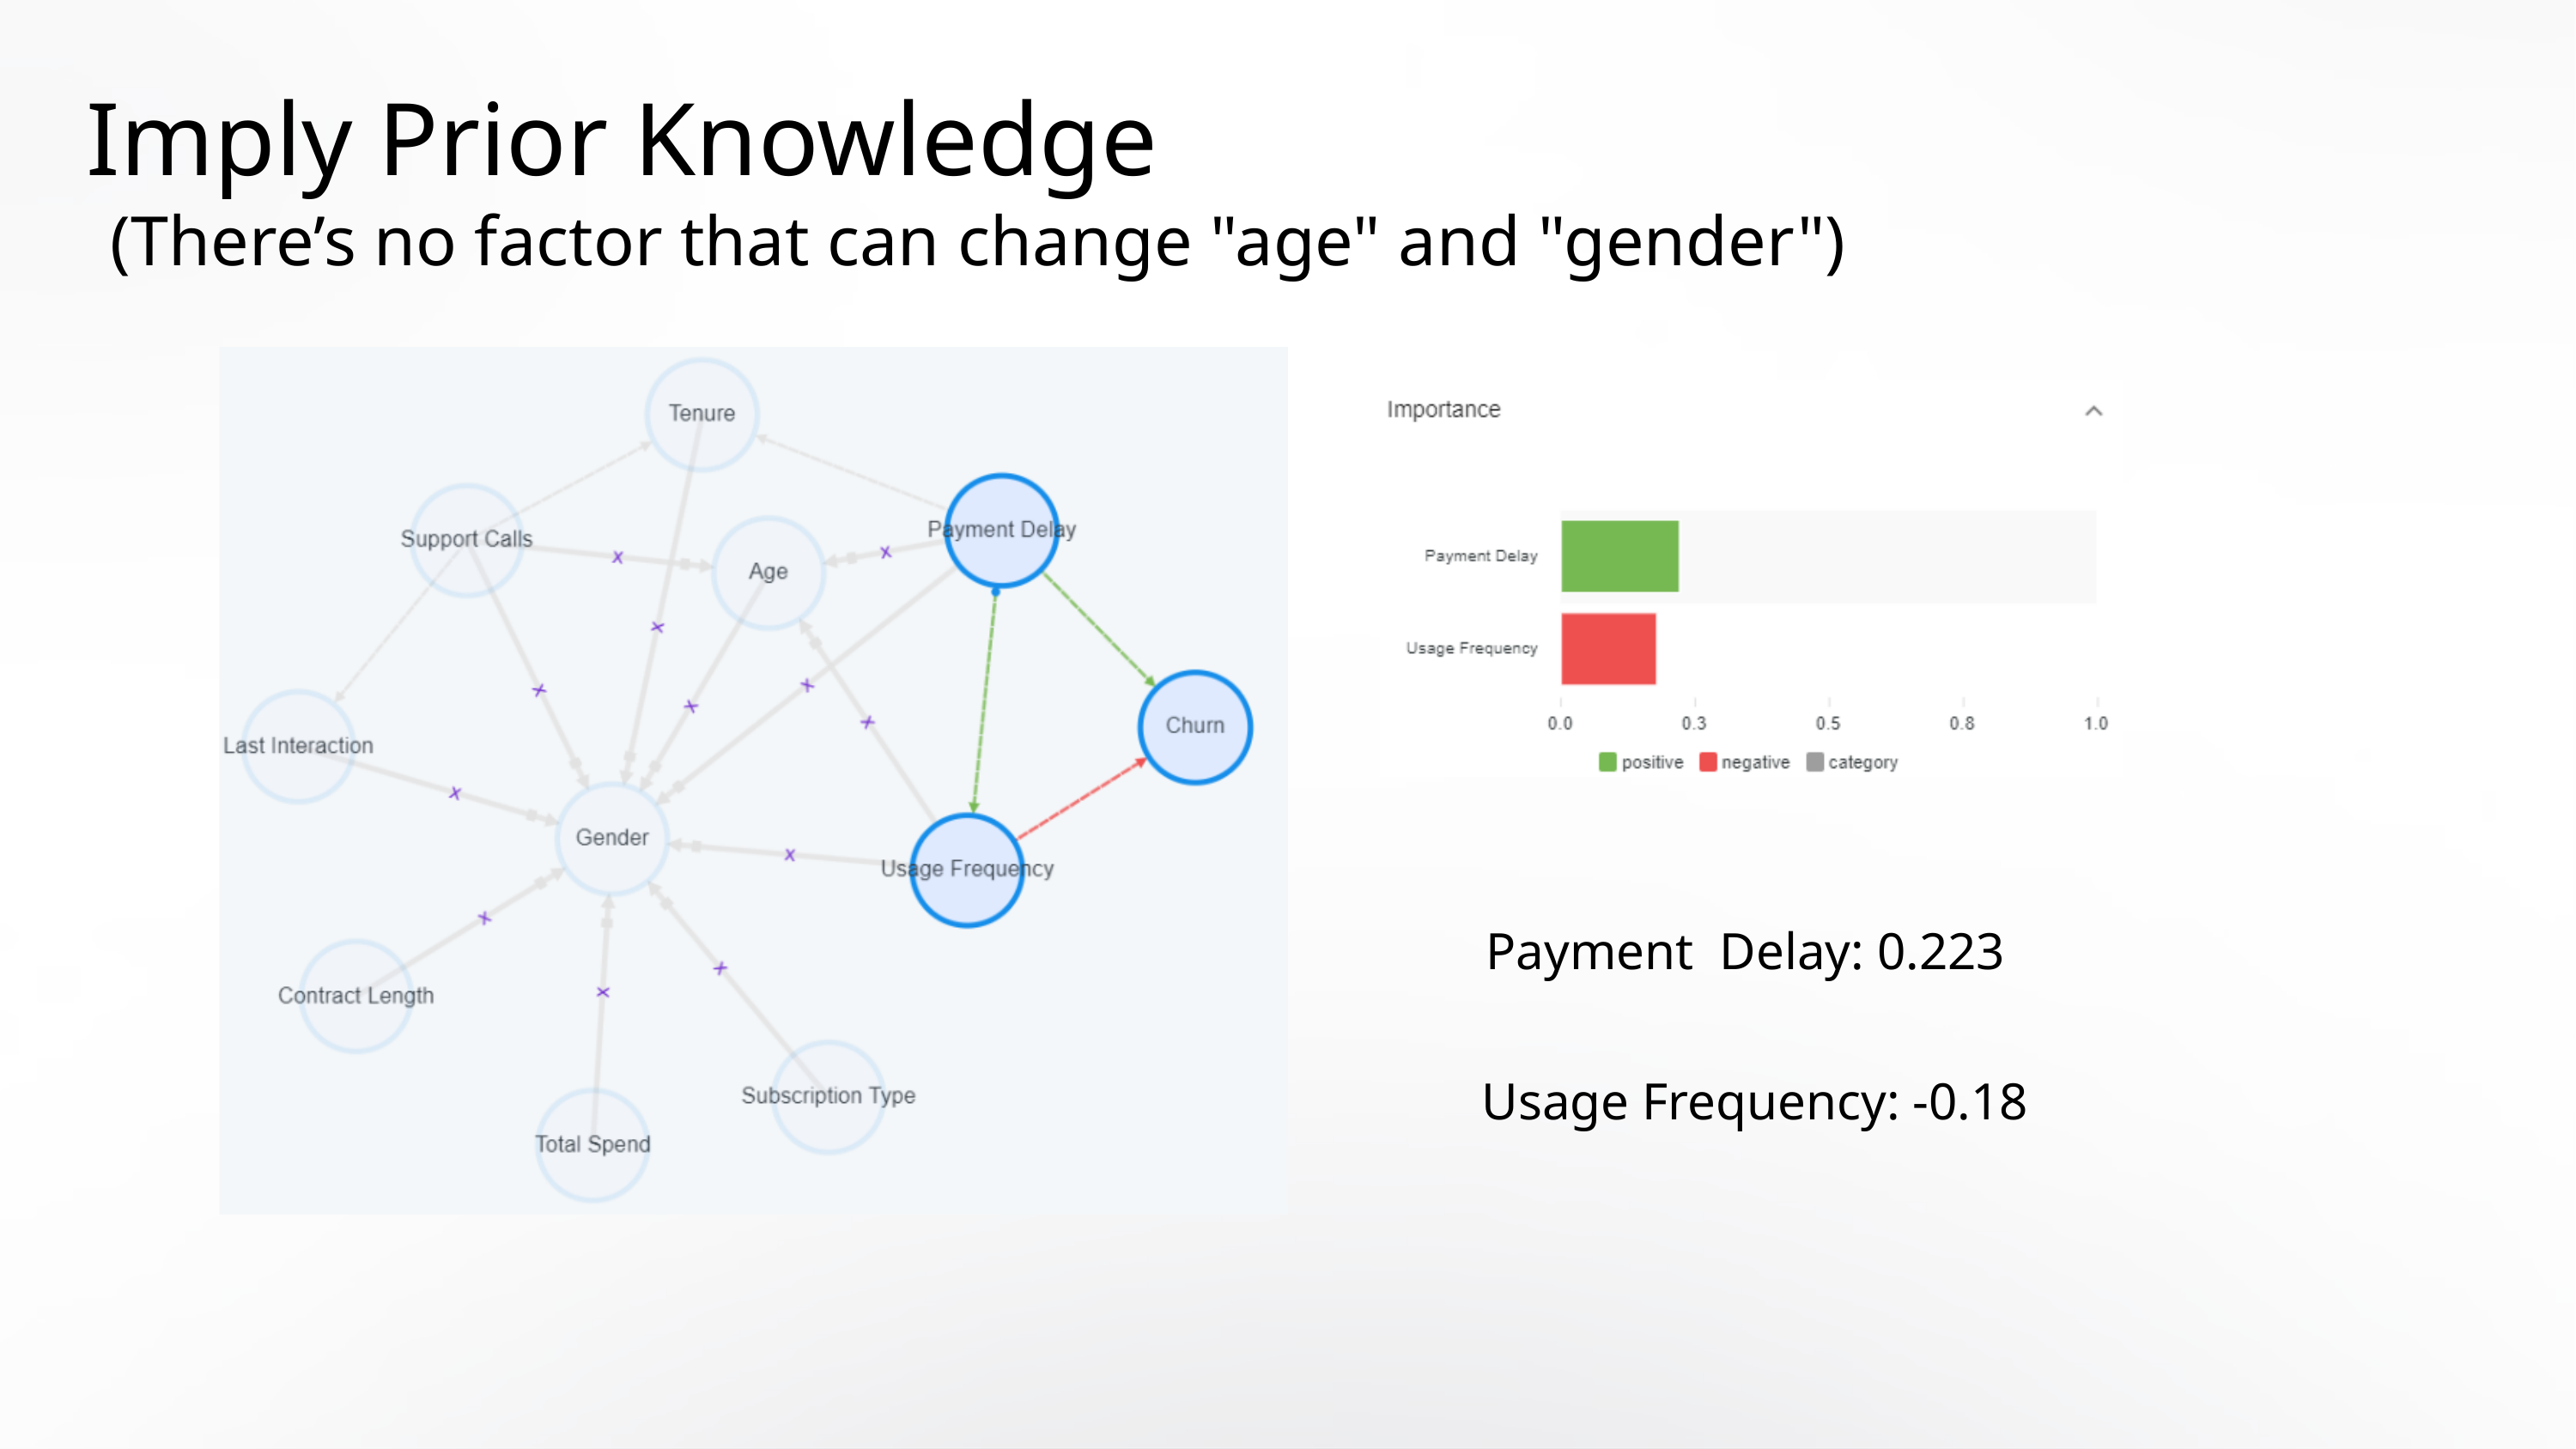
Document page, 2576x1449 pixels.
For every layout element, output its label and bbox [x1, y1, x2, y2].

text_box [0, 0, 2576, 1449]
